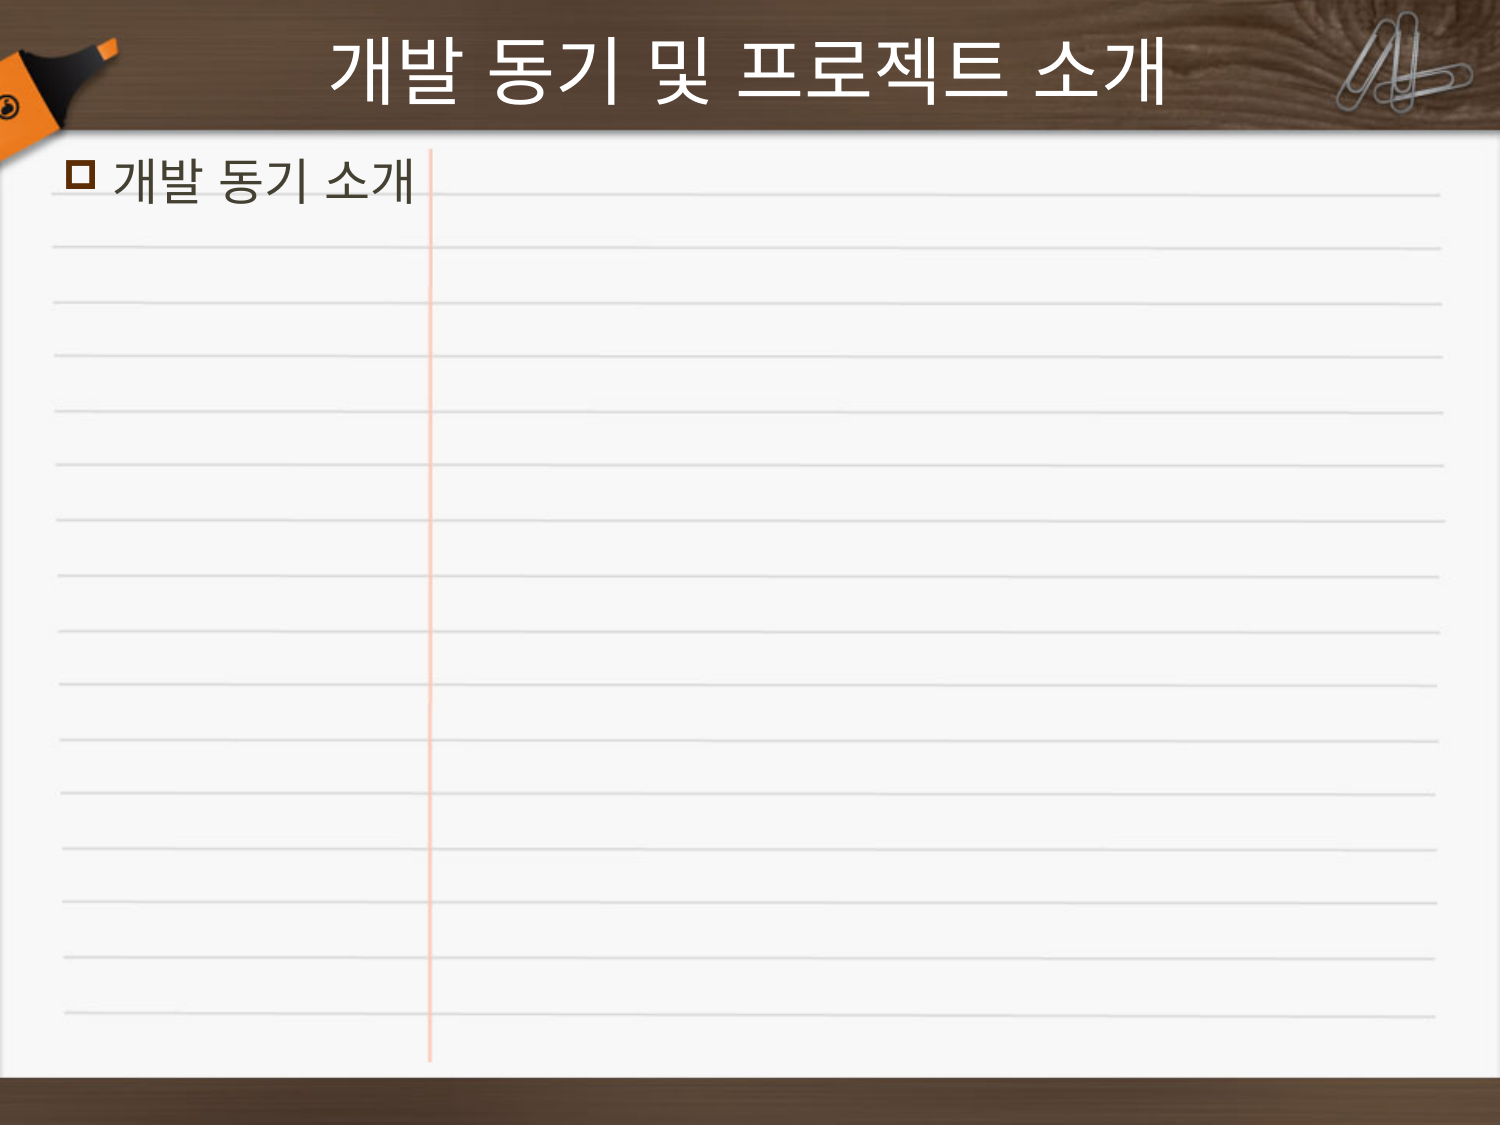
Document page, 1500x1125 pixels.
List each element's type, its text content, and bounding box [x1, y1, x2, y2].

picture [0, 0, 1500, 1125]
list 개발 동기 소개 [47, 142, 1449, 1015]
title 개발 동기 및 프로젝트 소개 [48, 8, 1450, 132]
